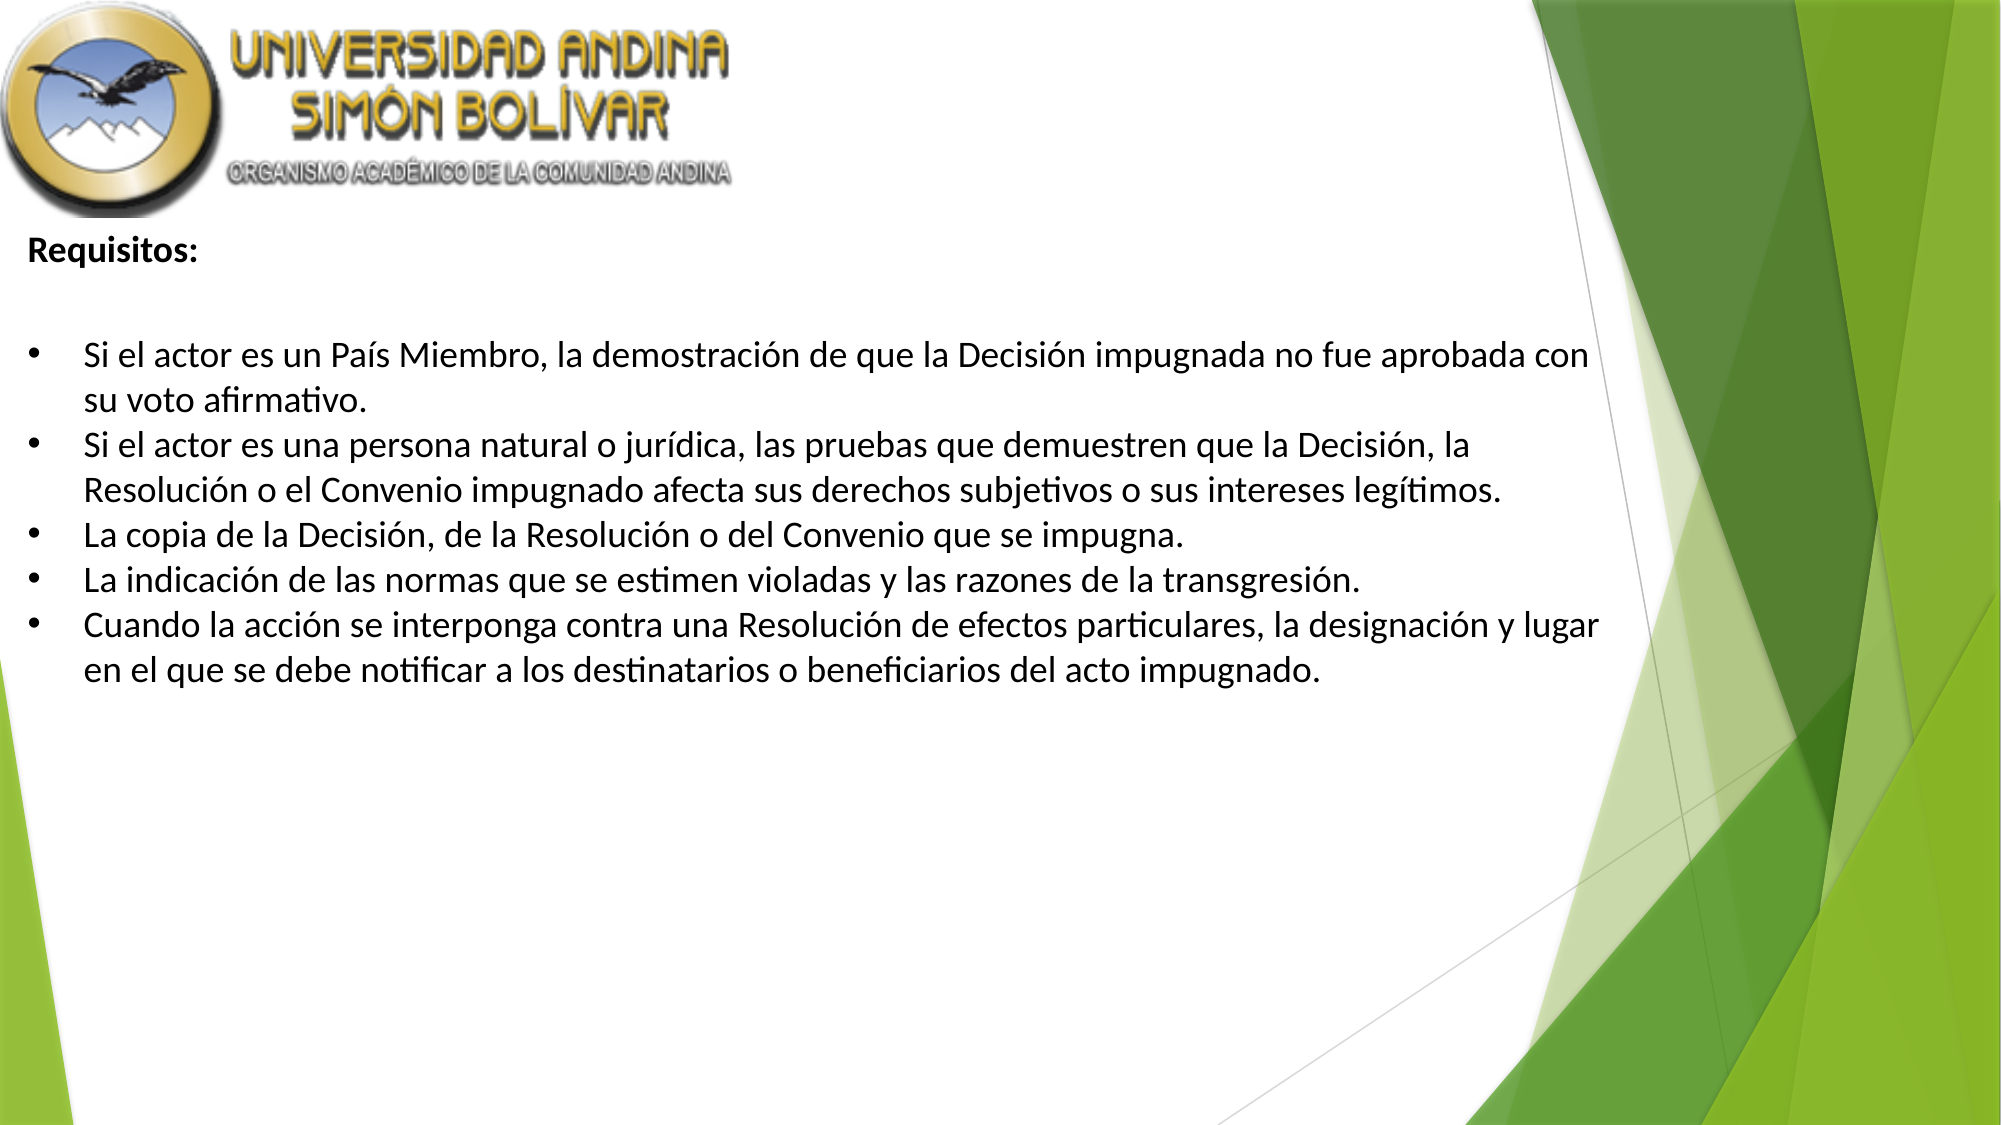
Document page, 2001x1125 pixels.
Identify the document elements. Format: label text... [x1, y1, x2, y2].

picture [0, 0, 765, 218]
text_box Requisitos: Si el actor es un País Miembro, la demostración de que la Decisión impugnada no fue aprobada con su voto afirmativo. Si el actor es una persona natural o jurídica, las pruebas que demuestren que la Decisión, la Resolución o el Convenio impugnado afecta sus derechos subjetivos o sus intereses legítimos. La copia de la Decisión, de la Resolución o del Convenio que se impugna. La indicación de las normas que se estimen violadas y las razones de la transgresión. Cuando la acción se interponga contra una Resolución de efectos particulares, la designación y lugar en el que se debe notificar a los destinatarios o beneficiarios del acto impugnado. [12, 217, 1646, 697]
